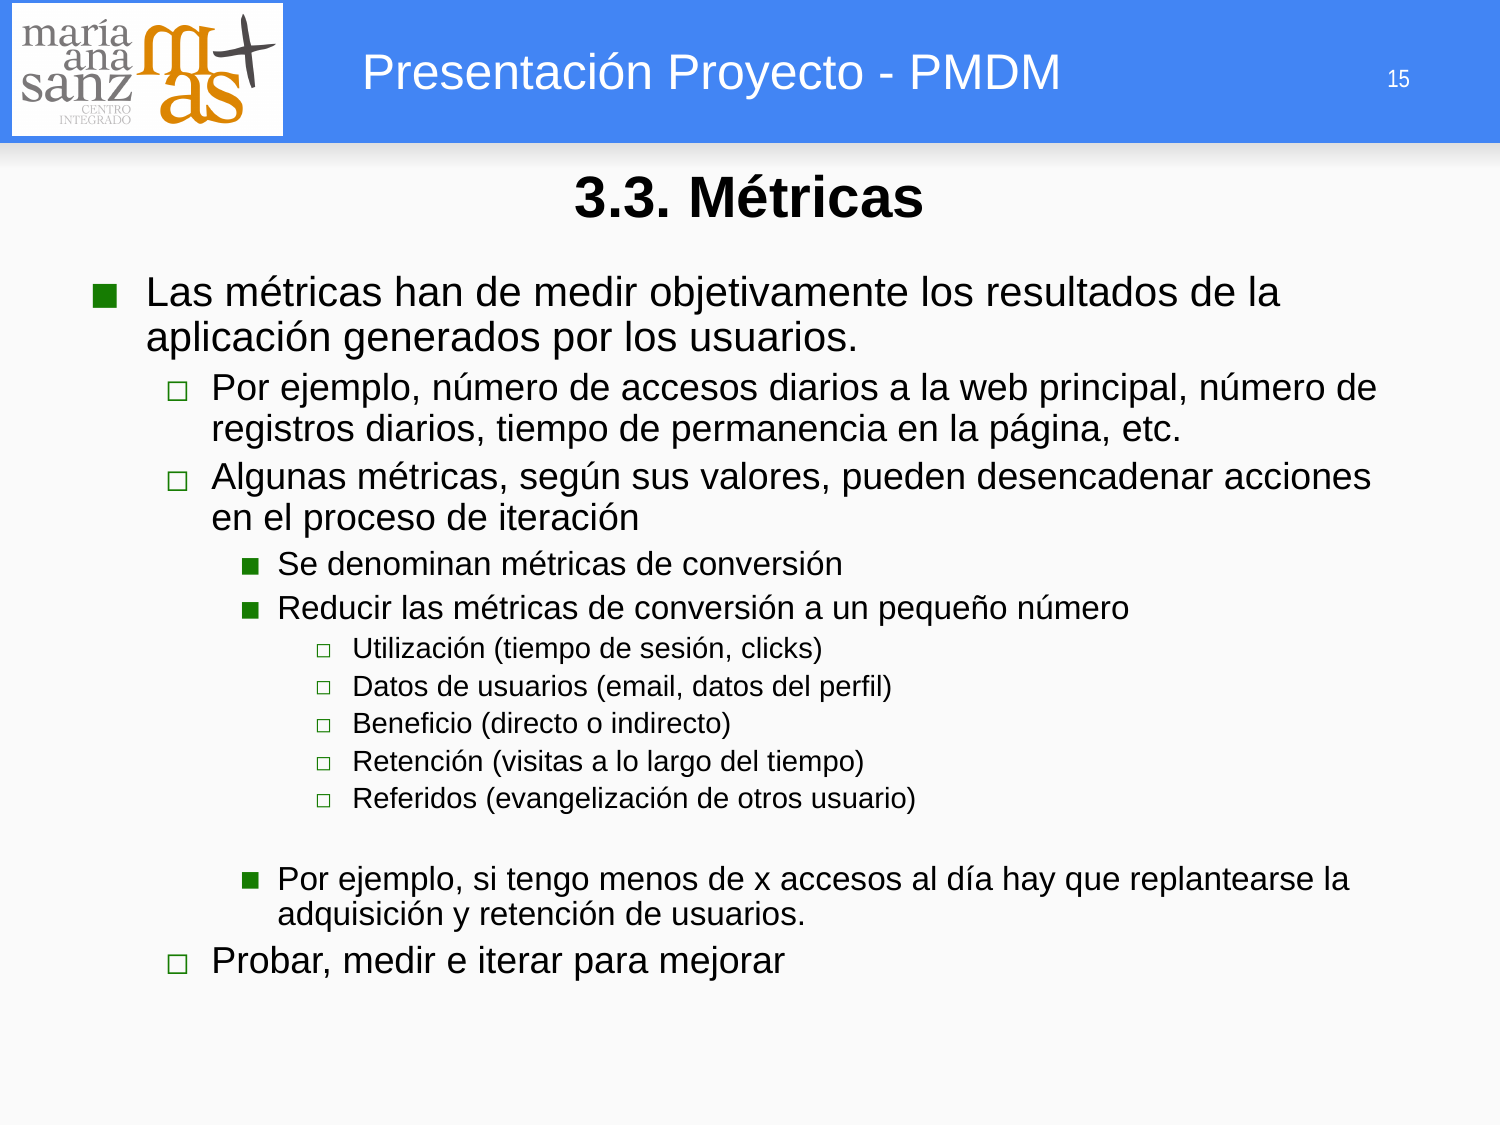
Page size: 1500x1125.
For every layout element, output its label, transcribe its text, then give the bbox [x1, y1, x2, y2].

picture [12, 3, 283, 136]
text_box 3.3. Métricas [74, 149, 1425, 238]
text_box Las métricas han de medir objetivamente los resultados de la aplicación generados por los usuarios. Por ejemplo, número de accesos diarios a la web principal, número de registros diarios, tiempo de permanencia en la página, etc. Algunas métricas, según sus valores, pueden desencadenar acciones en el proceso de iteración Se denominan métricas de conversión Reducir las métricas de conversión a un pequeño número Utilización (tiempo de sesión, clicks) Datos de usuarios (email, datos del perfil) Beneficio (directo o indirecto) Retención (visitas a lo largo del tiempo) Referidos (evangelización de otros usuario) Por ejemplo, si tengo menos de x accesos al día hay que replantearse la adquisición y retención de usuarios. Probar, medir e iterar para mejorar [74, 262, 1425, 1050]
